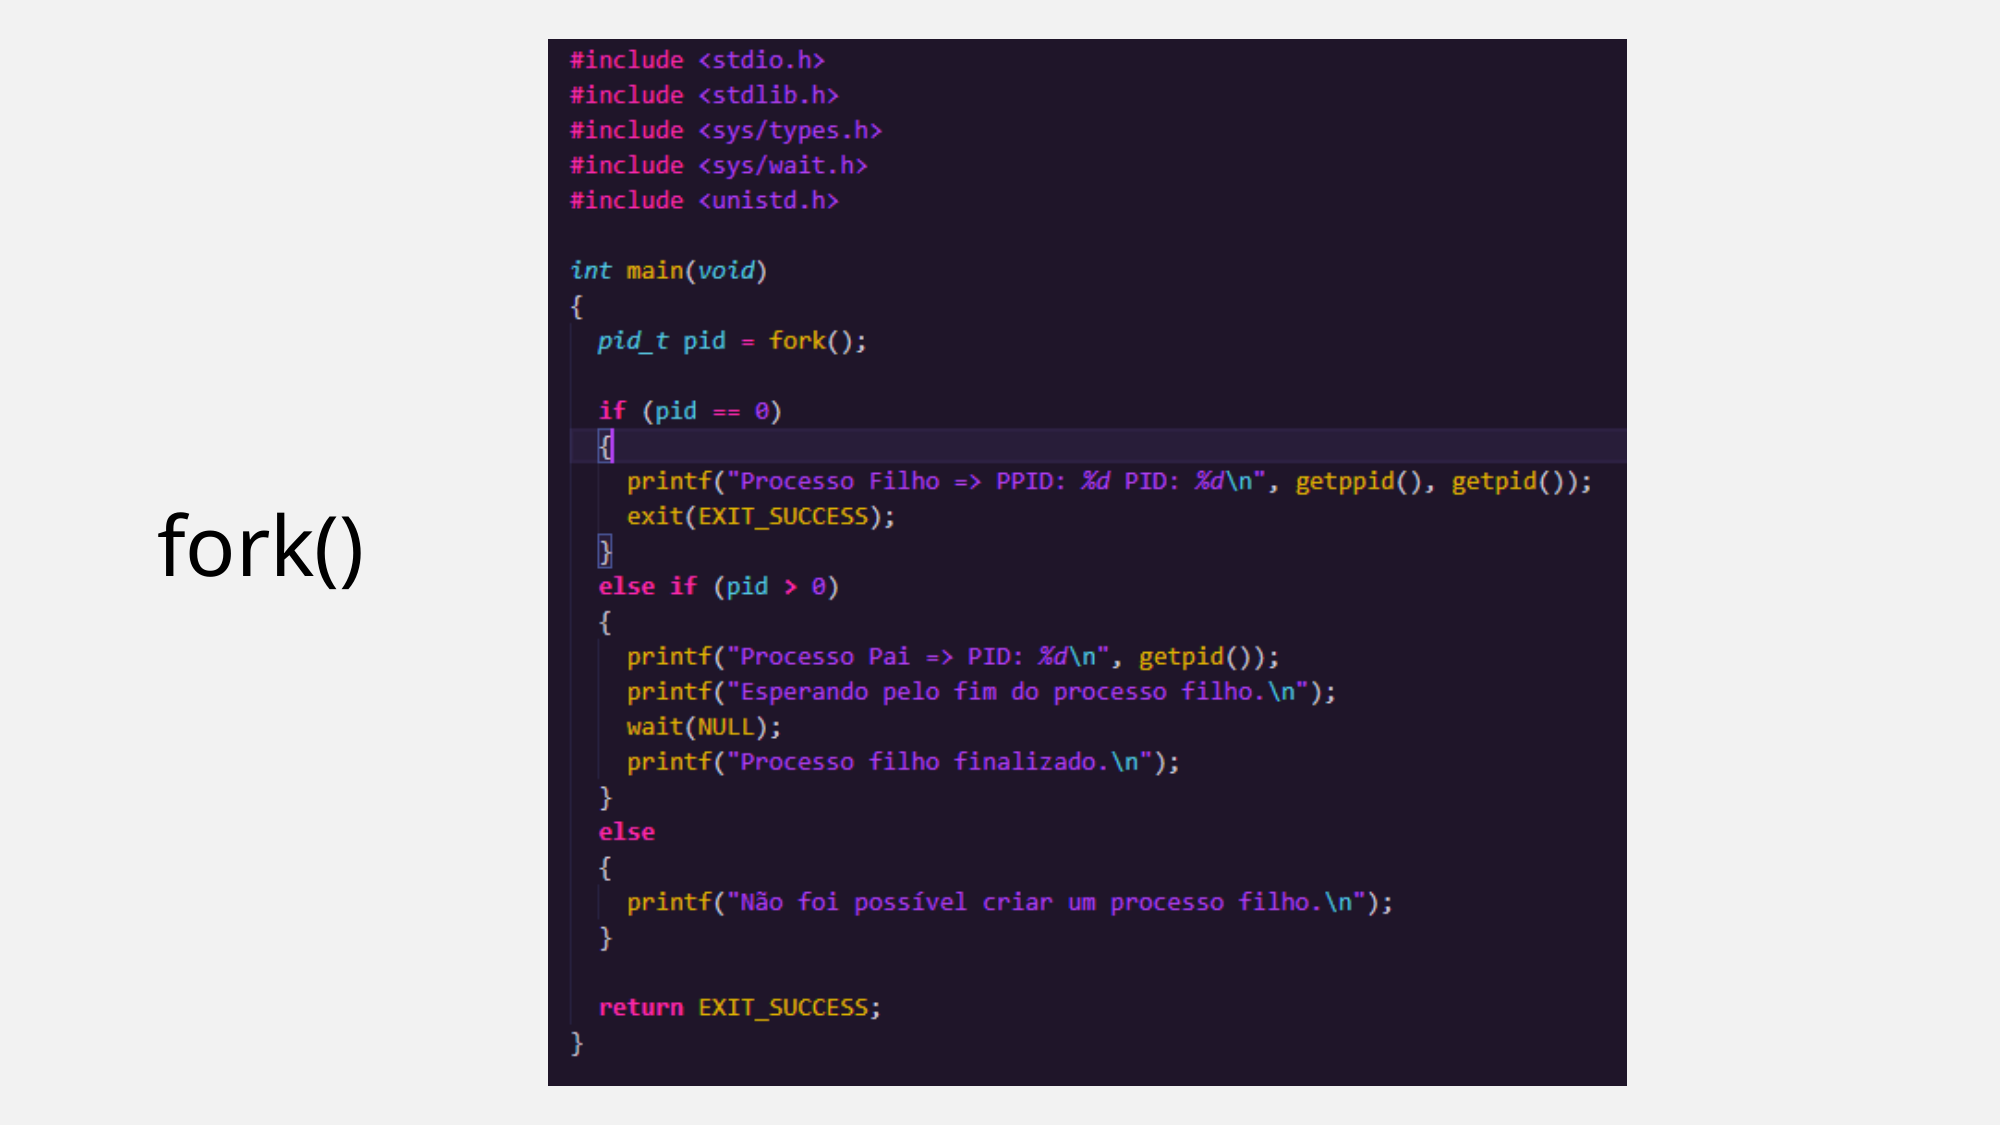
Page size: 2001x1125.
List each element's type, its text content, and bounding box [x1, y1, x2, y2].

picture [548, 39, 1627, 1086]
text_box fork() [142, 485, 380, 601]
